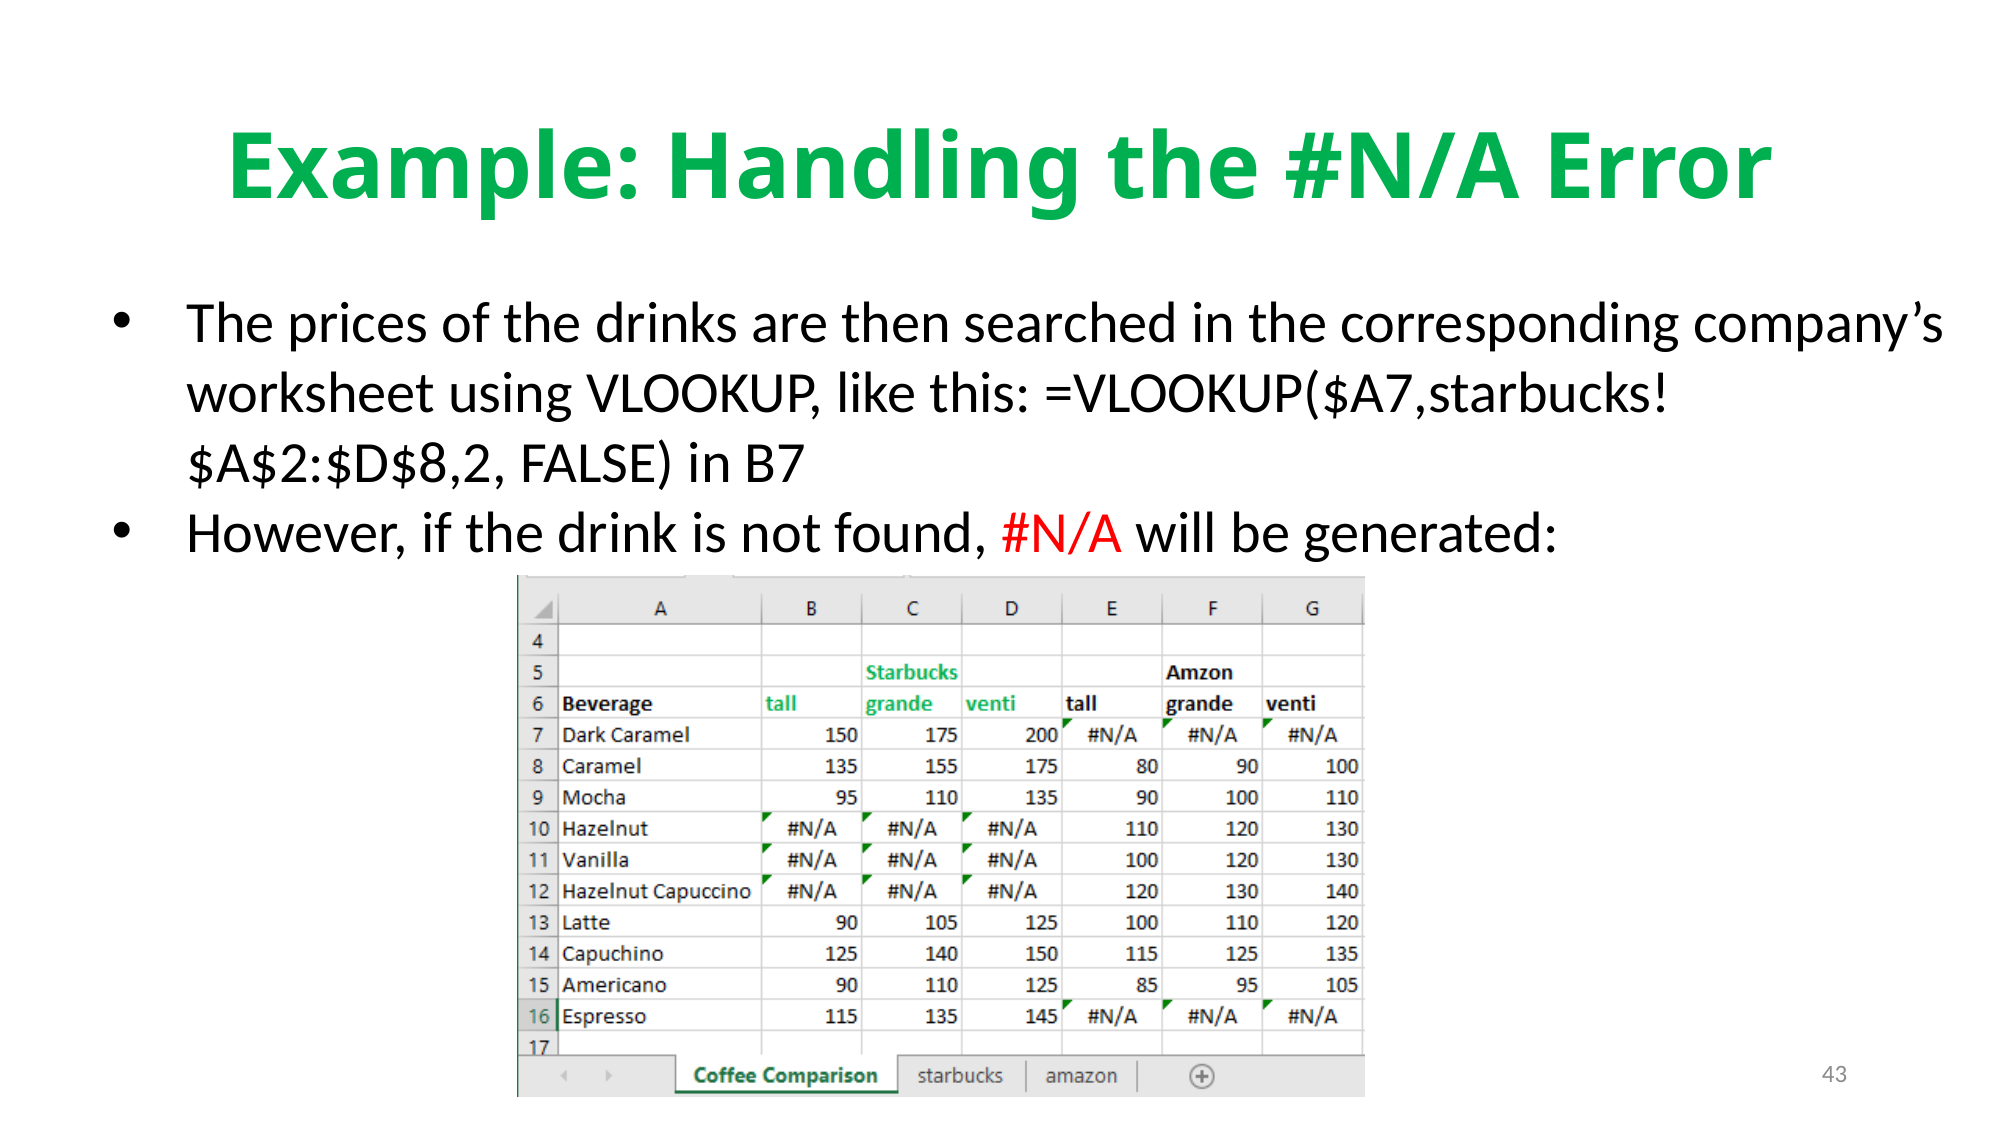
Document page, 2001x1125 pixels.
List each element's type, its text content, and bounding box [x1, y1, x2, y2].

title Example: Handling the #N/A Error [71, 59, 1930, 278]
picture [517, 575, 1365, 1098]
text_box The prices of the drinks are then searched in the corresponding company’s worksheet using VLOOKUP, like this: =VLOOKUP($A7,starbucks!$A$2:$D$8,2, FALSE) in B7 However, if the drink is not found, #N/A will be generated: [96, 277, 1973, 572]
slide_number 43 [1412, 1042, 1863, 1103]
